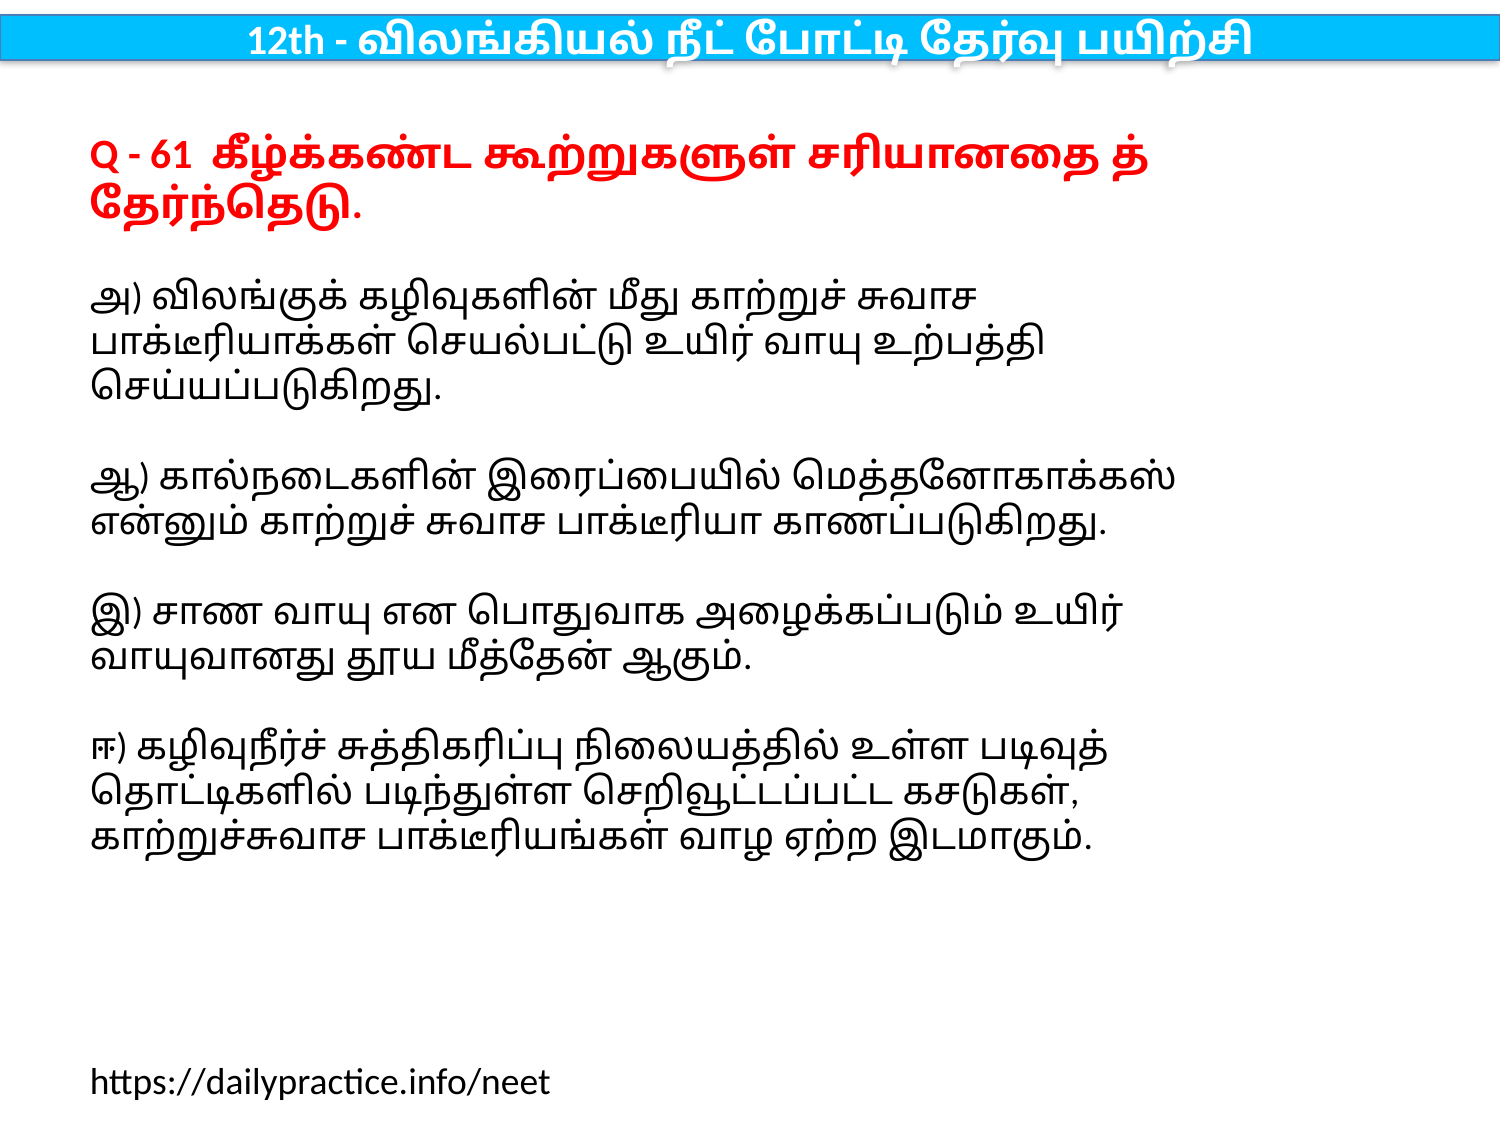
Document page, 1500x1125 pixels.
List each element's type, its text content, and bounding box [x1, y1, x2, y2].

text_box 12th - விலங்கியல் நீட் போட்டி தேர்வு பயிற்சி [0, 14, 1500, 61]
text_box https://dailypractice.info/neet [74, 1049, 675, 1110]
text_box Q - 61 கீழ்க்கண்ட கூற்றுகளுள் சரியானதை த் தேர்ந்தெடு. அ) விலங்குக் கழிவுகளின் மீது காற்றுச் சுவாச பாக்டீரியாக்கள் செயல்பட்டு உயிர் வாயு உற்பத்தி செய்யப்படுகிறது. ஆ) கால்நடைகளின் இரைப்பையில் மெத்தனோகாக்கஸ் என்னும் காற்றுச் சுவாச பாக்டீரியா காணப்படுகிறது. இ) சாண வாயு என பொதுவாக அழைக்கப்படும் உயிர் வாயுவானது தூய மீத்தேன் ஆகும். ஈ) கழிவுநீர்ச் சுத்திகரிப்பு நிலையத்தில் உள்ள படிவுத் தொட்டிகளில் படிந்துள்ள செறிவூட்டப்பட்ட கசடுகள், காற்றுச்சுவாச பாக்டீரியங்கள் வாழ ஏற்ற இடமாகும். [74, 74, 1275, 865]
